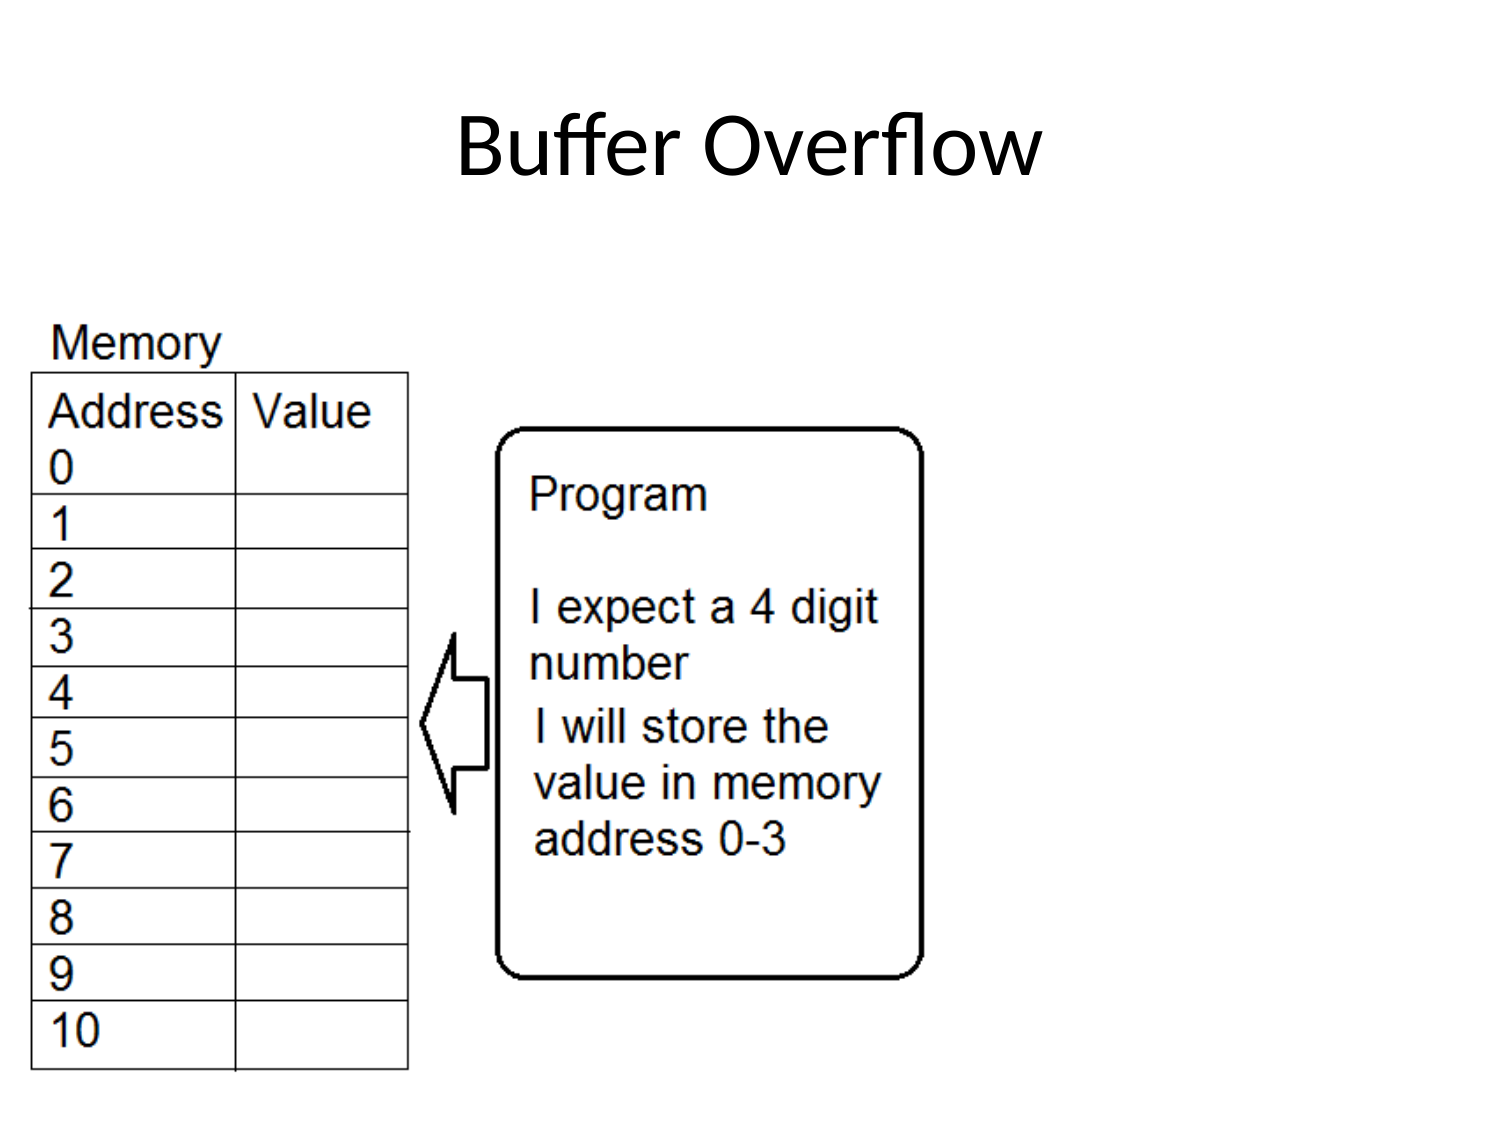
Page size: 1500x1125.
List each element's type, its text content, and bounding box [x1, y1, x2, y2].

picture [24, 241, 1476, 1102]
title Buffer Overflow [75, 45, 1425, 233]
